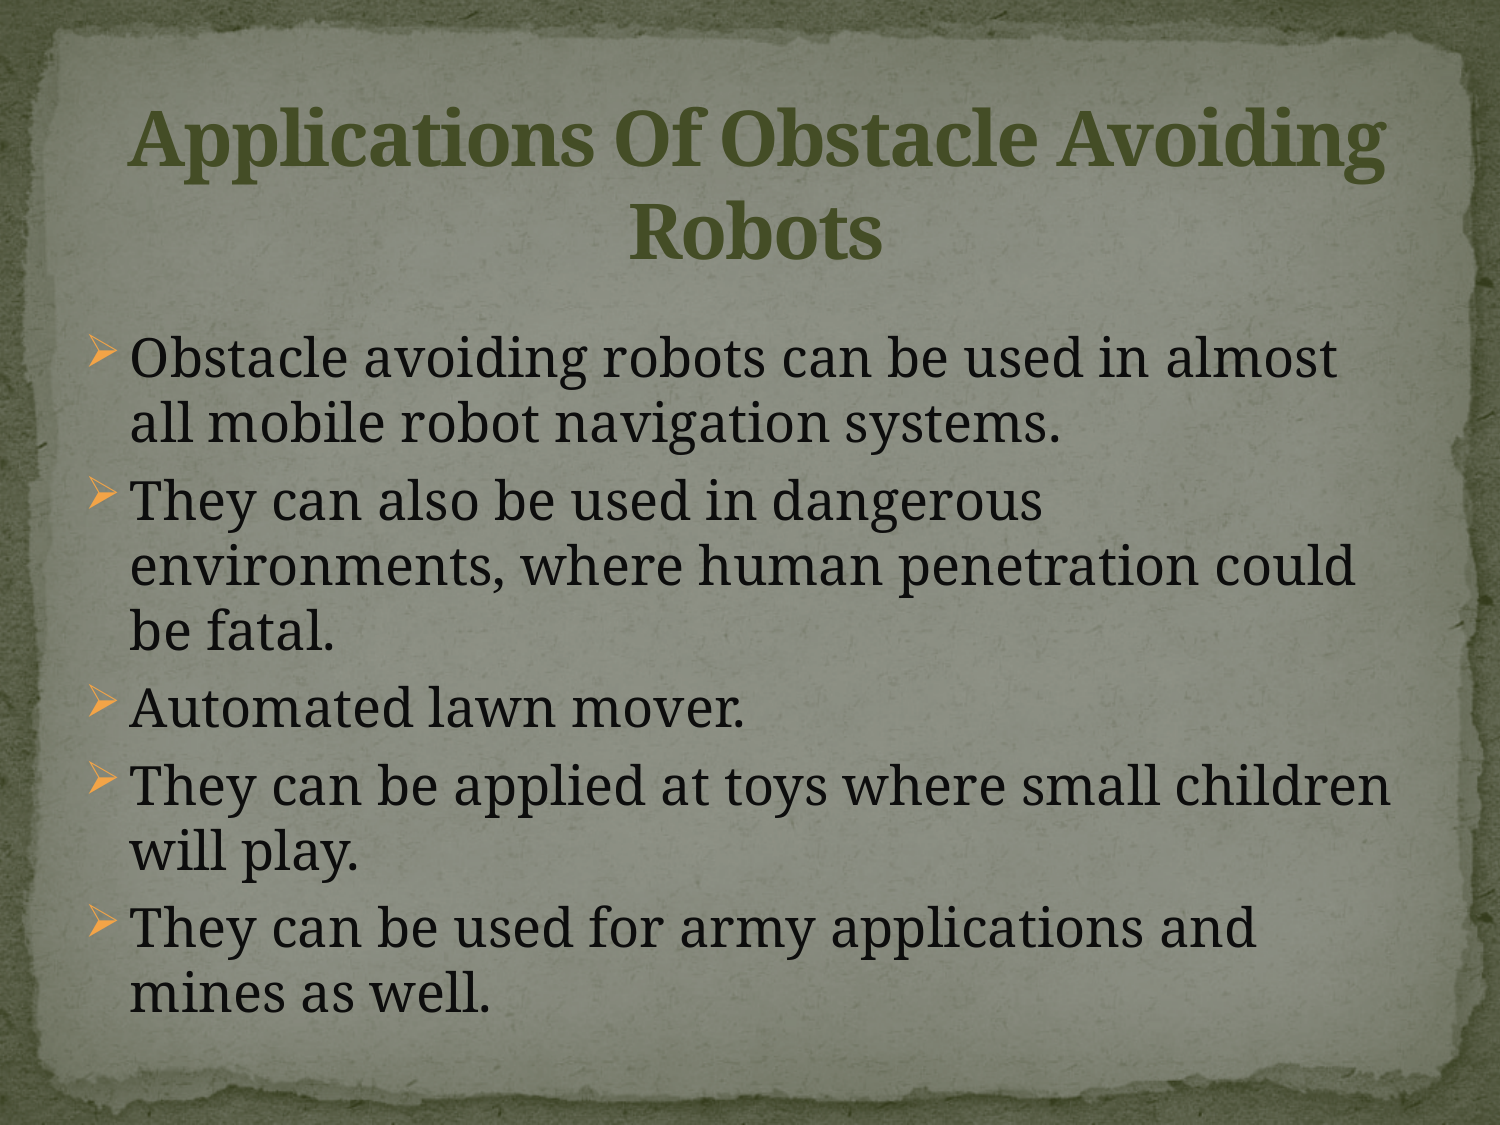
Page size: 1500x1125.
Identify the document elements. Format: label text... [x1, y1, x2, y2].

title Applications Of Obstacle Avoiding Robots [81, 81, 1433, 283]
list Obstacle avoiding robots can be used in almost all mobile robot navigation systems. They can also be used in dangerous environments, where human penetration could be fatal. Automated lawn mover. They can be applied at toys where small children will play. They can be used for army applications and mines as well. [70, 316, 1421, 1067]
